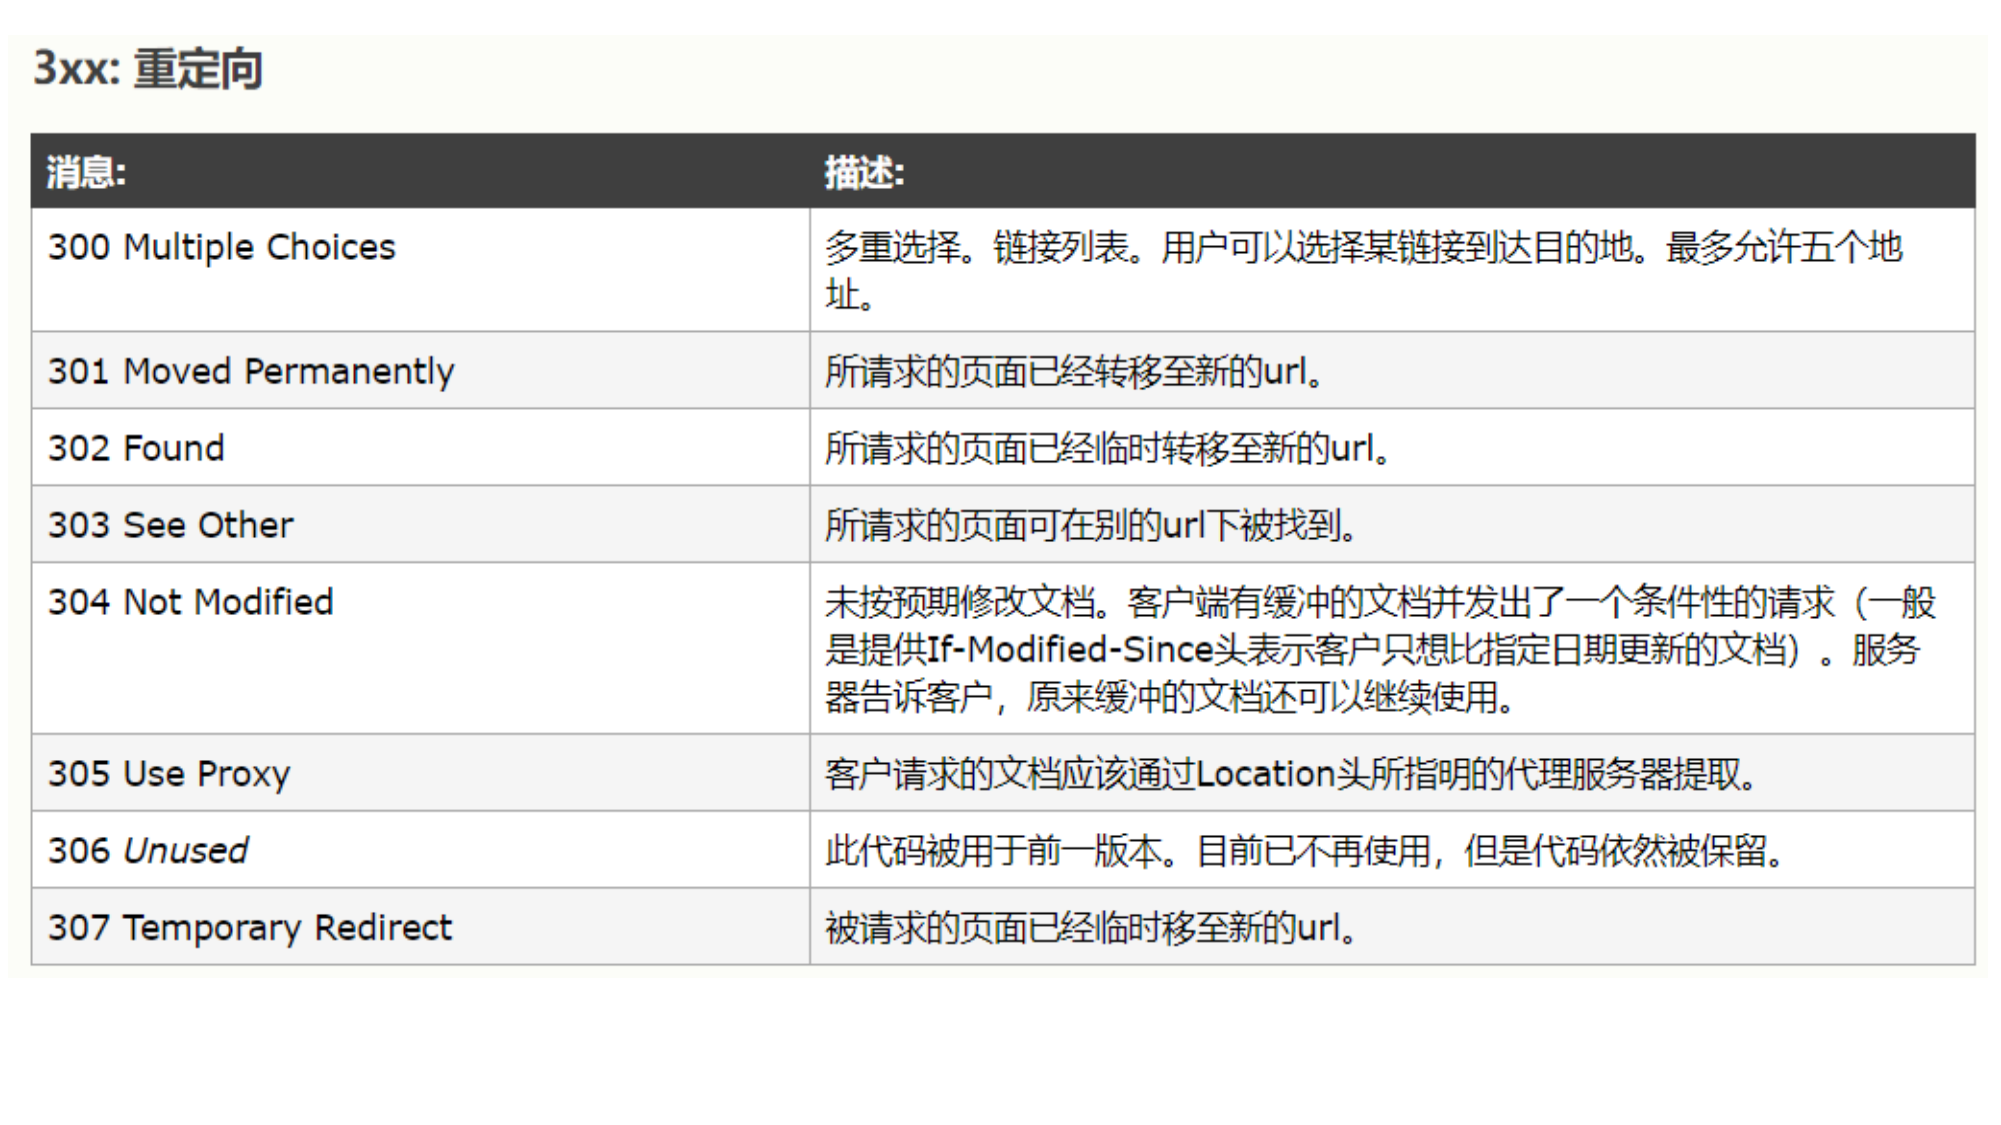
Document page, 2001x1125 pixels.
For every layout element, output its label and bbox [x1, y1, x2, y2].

picture [8, 35, 1988, 978]
